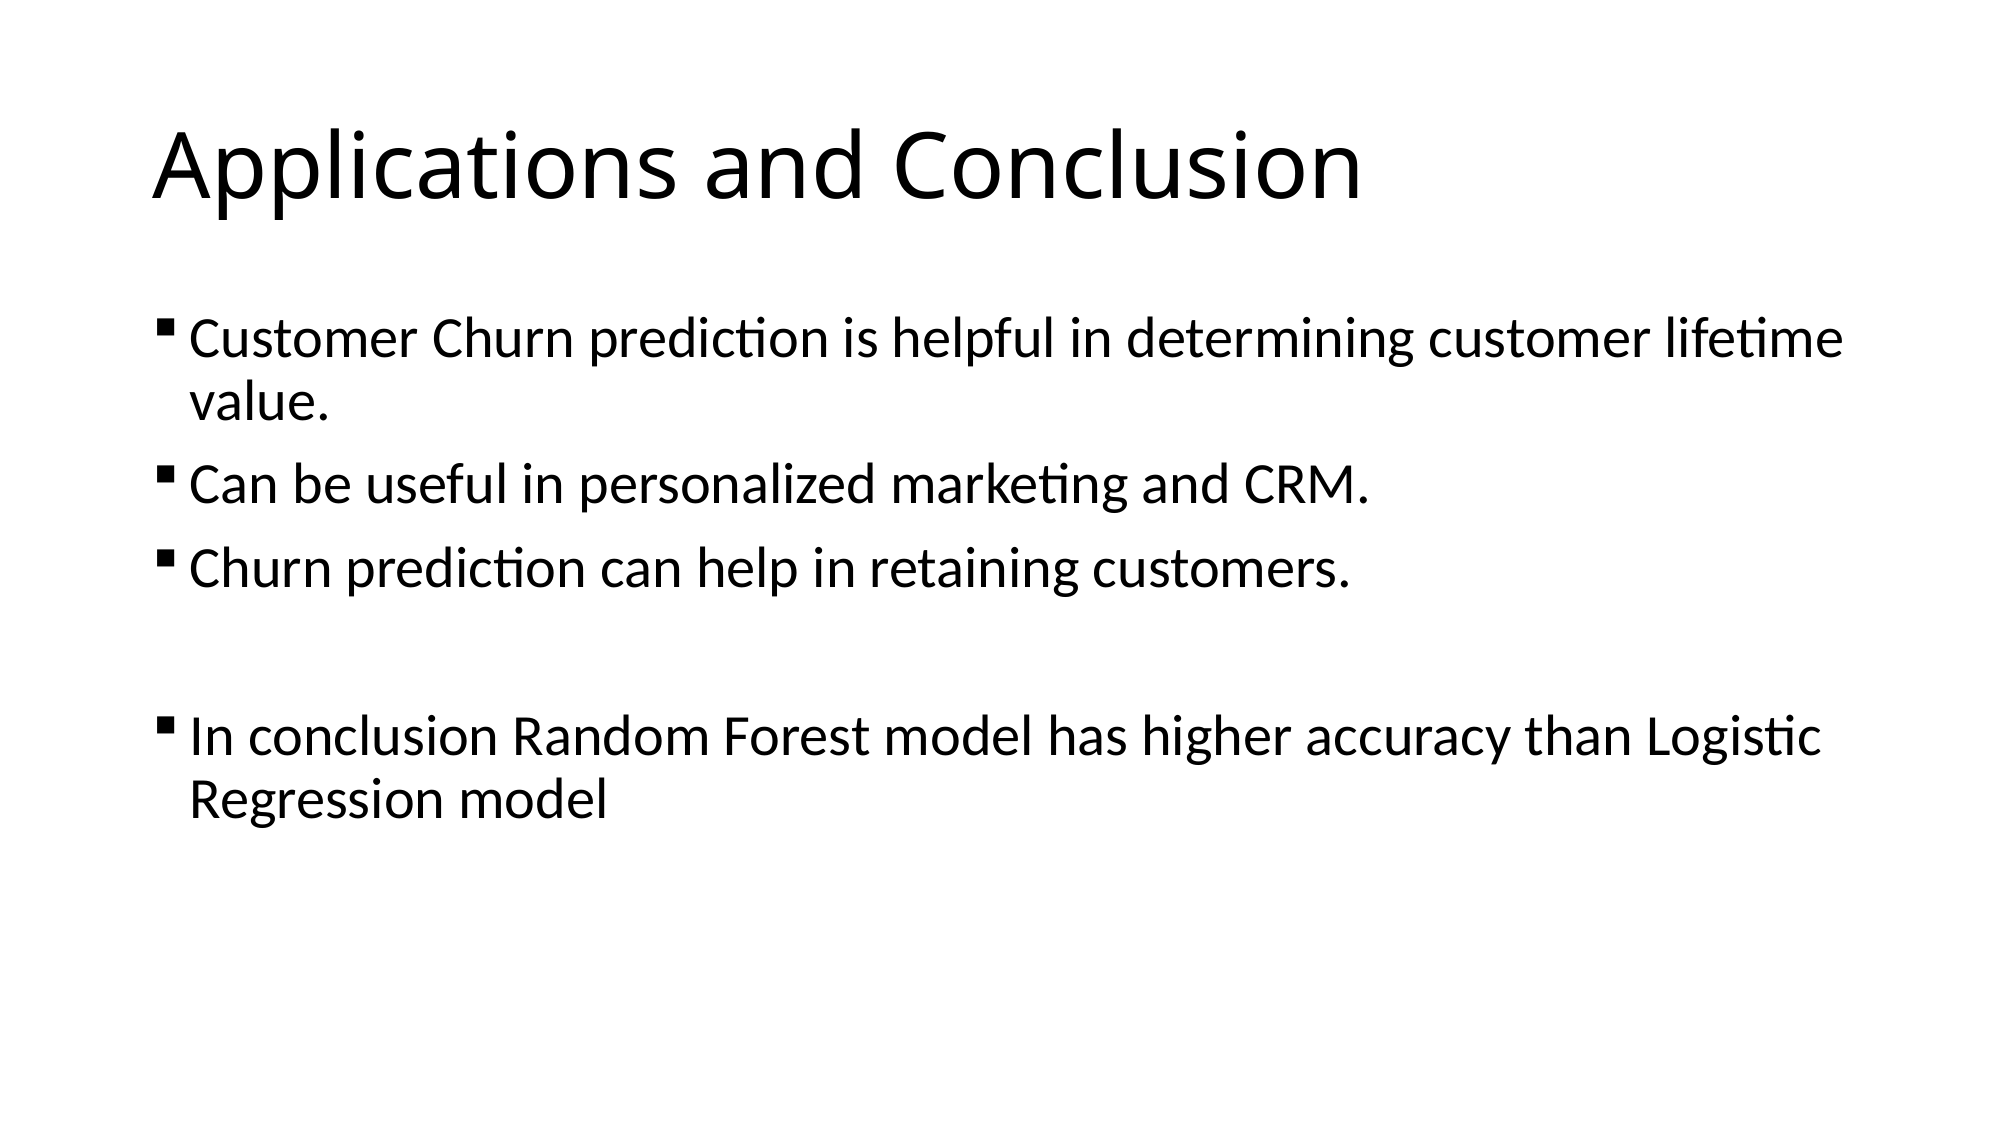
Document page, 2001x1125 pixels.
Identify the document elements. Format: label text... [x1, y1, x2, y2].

list Customer Churn prediction is helpful in determining customer lifetime value. Can be useful in personalized marketing and CRM. Churn prediction can help in retaining customers. In conclusion Random Forest model has higher accuracy than Logistic Regression model [137, 299, 1863, 1014]
title Applications and Conclusion [137, 59, 1863, 278]
